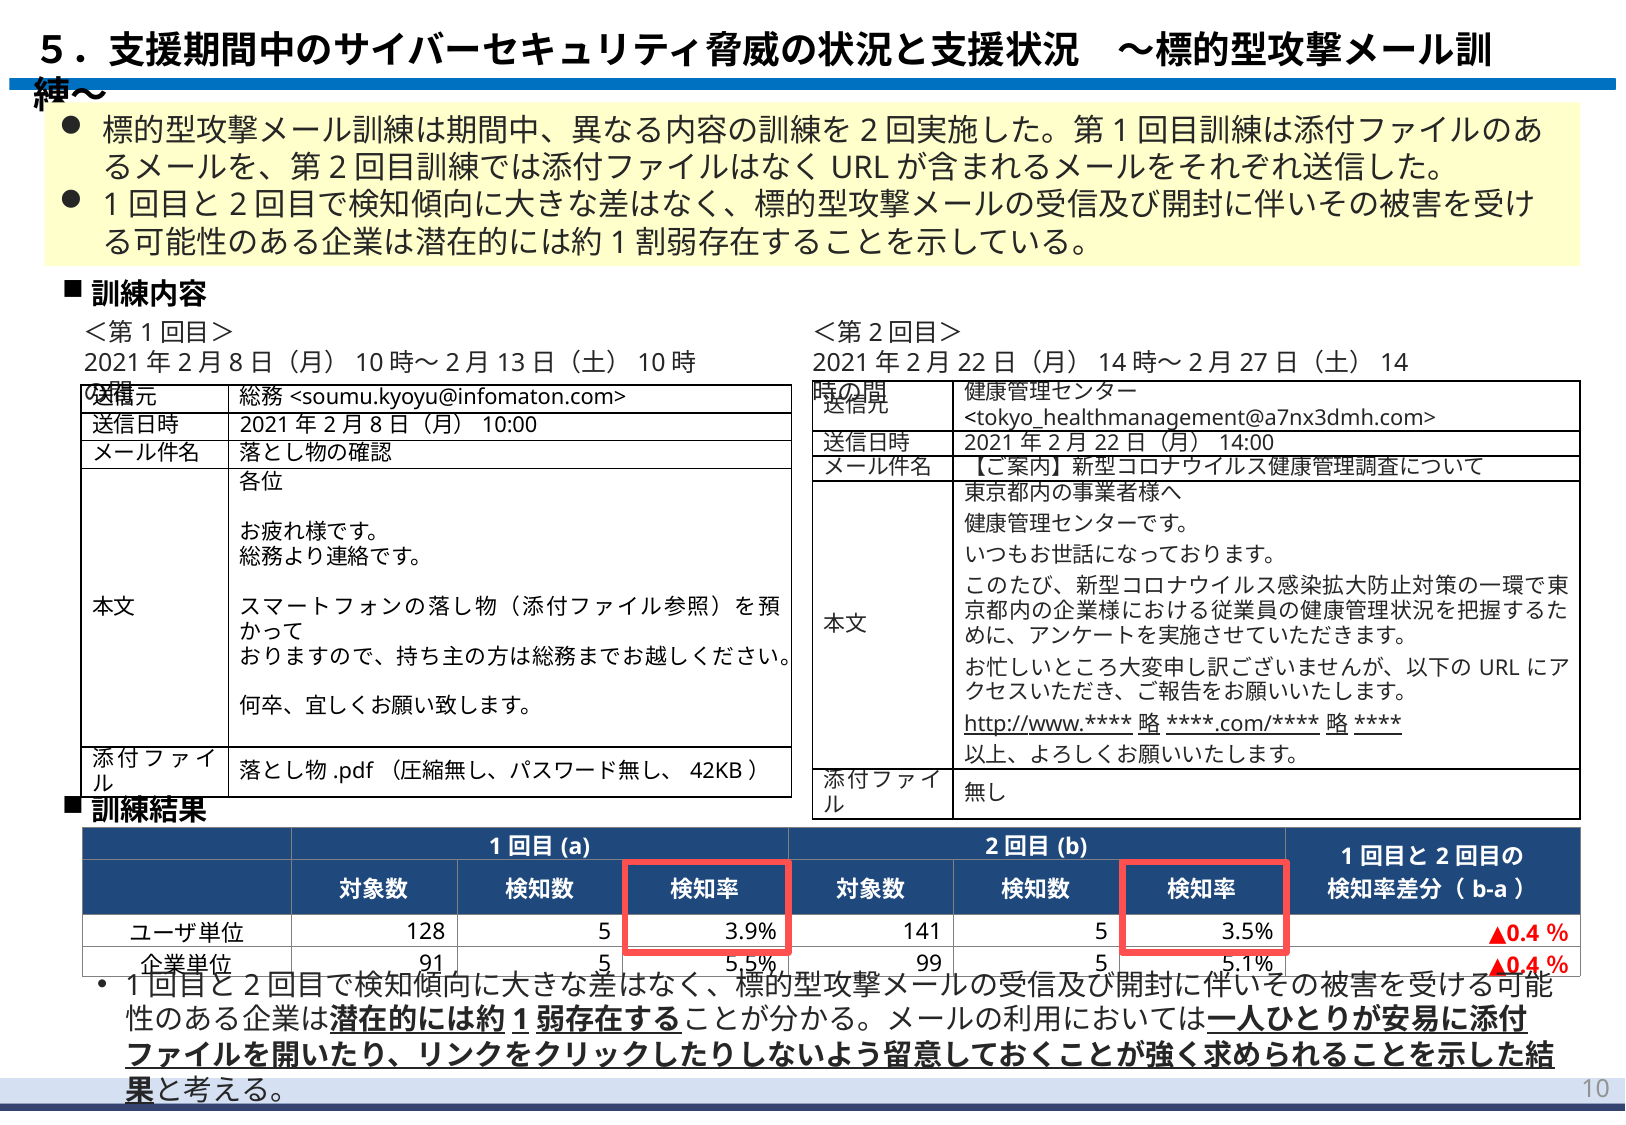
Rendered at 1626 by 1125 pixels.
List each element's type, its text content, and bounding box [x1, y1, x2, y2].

table_cell ▲0.4％ [1286, 947, 1580, 958]
text_box ＜第1回目＞ 2021年2月8日（月）10時～2月13日（土）10時の間 [69, 309, 719, 414]
table_cell 91 [292, 947, 457, 958]
table_cell 【ご案内】新型コロナウイルス健康管理調査について [954, 457, 1579, 480]
text_box 標的型攻撃メール訓練は期間中、異なる内容の訓練を2回実施した。第1回目訓練は添付ファイルのあるメールを、第2回目訓練では添付ファイルはなくURLが含まれるメールをそれぞれ送信した。 1回目と2回目で検知傾向に大きな差はなく、標的型攻撃メールの受信及び開封に伴いその被害を受ける可能性のある企業は潜在的には約1割弱存在することを示している。 [43, 100, 1582, 268]
title ５．支援期間中のサイバーセキュリティ脅威の状況と支援状況 ～標的型攻撃メール訓練～ [18, 18, 1522, 78]
text_box ＜第2回目＞ 2021年2月22日（月）14時～2月27日（土）14時の間 [797, 309, 1448, 414]
table_cell 141 [791, 915, 953, 946]
slide_number 9 [1245, 1064, 1625, 1125]
table_cell 対象数 [791, 860, 953, 914]
table_header 2回目(b) [789, 828, 1285, 859]
table_cell 送信日時 [813, 432, 952, 455]
table_header 送信元 [82, 386, 228, 412]
table_cell メール件名 [813, 457, 952, 480]
text_box 訓練結果 [47, 790, 223, 834]
text_box 訓練内容 [47, 274, 223, 318]
table_cell 5 [954, 915, 1119, 946]
text_box [623, 860, 791, 955]
table_cell 送信日時 [82, 414, 228, 440]
table_cell 対象数 [292, 860, 457, 914]
table_cell 99 [789, 947, 953, 958]
table_cell ▲0.4％ [1289, 915, 1580, 946]
text_box 1回目と2回目で検知傾向に大きな差はなく、標的型攻撃メールの受信及び開封に伴いその被害を受ける可能性のある企業は潜在的には約1弱存在することが分かる。メールの利用においては一人ひとりが安易に添付ファイルを開いたり、リンクをクリックしたりしないよう留意しておくことが強く求められることを示した結果と考える。 [82, 958, 1581, 1114]
table_header [83, 828, 291, 859]
table_cell 2021年2月22日（月）14:00 [954, 432, 1579, 455]
table_cell 5 [954, 947, 1119, 958]
table_cell 5 [458, 915, 622, 946]
table_cell 東京都内の事業者様へ 健康管理センターです。 いつもお世話になっております。 このたび、新型コロナウイルス感染拡大防止対策の一環で東京都内の企業様における従業員の健康管理状況を把握するために、アンケートを実施させていただきます。 お忙しいところ大変申し訳ございませんが、以下のURLにアクセスいただき、ご報告をお願いいたします。 http://www.****略****.com/****略**** 以上、よろしくお願いいたします。 [954, 482, 1579, 768]
table_header 1回目と2回目の 検知率差分（b-a） [1286, 828, 1580, 914]
table_cell 各位 お疲れ様です。 総務より連絡です。 スマートフォンの落し物（添付ファイル参照）を預かって おりますので、持ち主の方は総務までお越しください。 何卒、宜しくお願い致します。 [229, 469, 791, 746]
table_cell 落とし物の確認 [229, 441, 791, 468]
table_cell 添付ファイル [82, 748, 228, 796]
table_cell 本文 [813, 482, 952, 768]
picture [0, 1078, 82, 1111]
table_cell 添付ファイル [813, 770, 952, 818]
table_cell 本文 [82, 469, 228, 746]
table_cell メール件名 [82, 441, 228, 468]
table_cell 無し [954, 770, 1579, 818]
table_header 1回目(a) [292, 828, 788, 859]
table_cell 検知数 [954, 860, 1119, 914]
table_cell 落とし物.pdf（圧縮無し、パスワード無し、42KB） [229, 748, 791, 796]
table_header 総務<soumu.kyoyu@infomaton.com> [229, 386, 791, 412]
text_box [1120, 860, 1289, 955]
table_header 健康管理センター<tokyo_healthmanagement@a7nx3dmh.com> [954, 382, 1579, 430]
table_cell 検知数 [458, 860, 622, 914]
table_cell 5 [458, 947, 622, 958]
table_cell 128 [292, 915, 457, 946]
table_cell 企業単位 [83, 947, 291, 958]
table_header 送信元 [813, 382, 952, 430]
table_cell ユーザ単位 [83, 915, 291, 946]
table_cell [83, 860, 291, 914]
table_cell 2021年2月8日（月）10:00 [229, 414, 791, 440]
